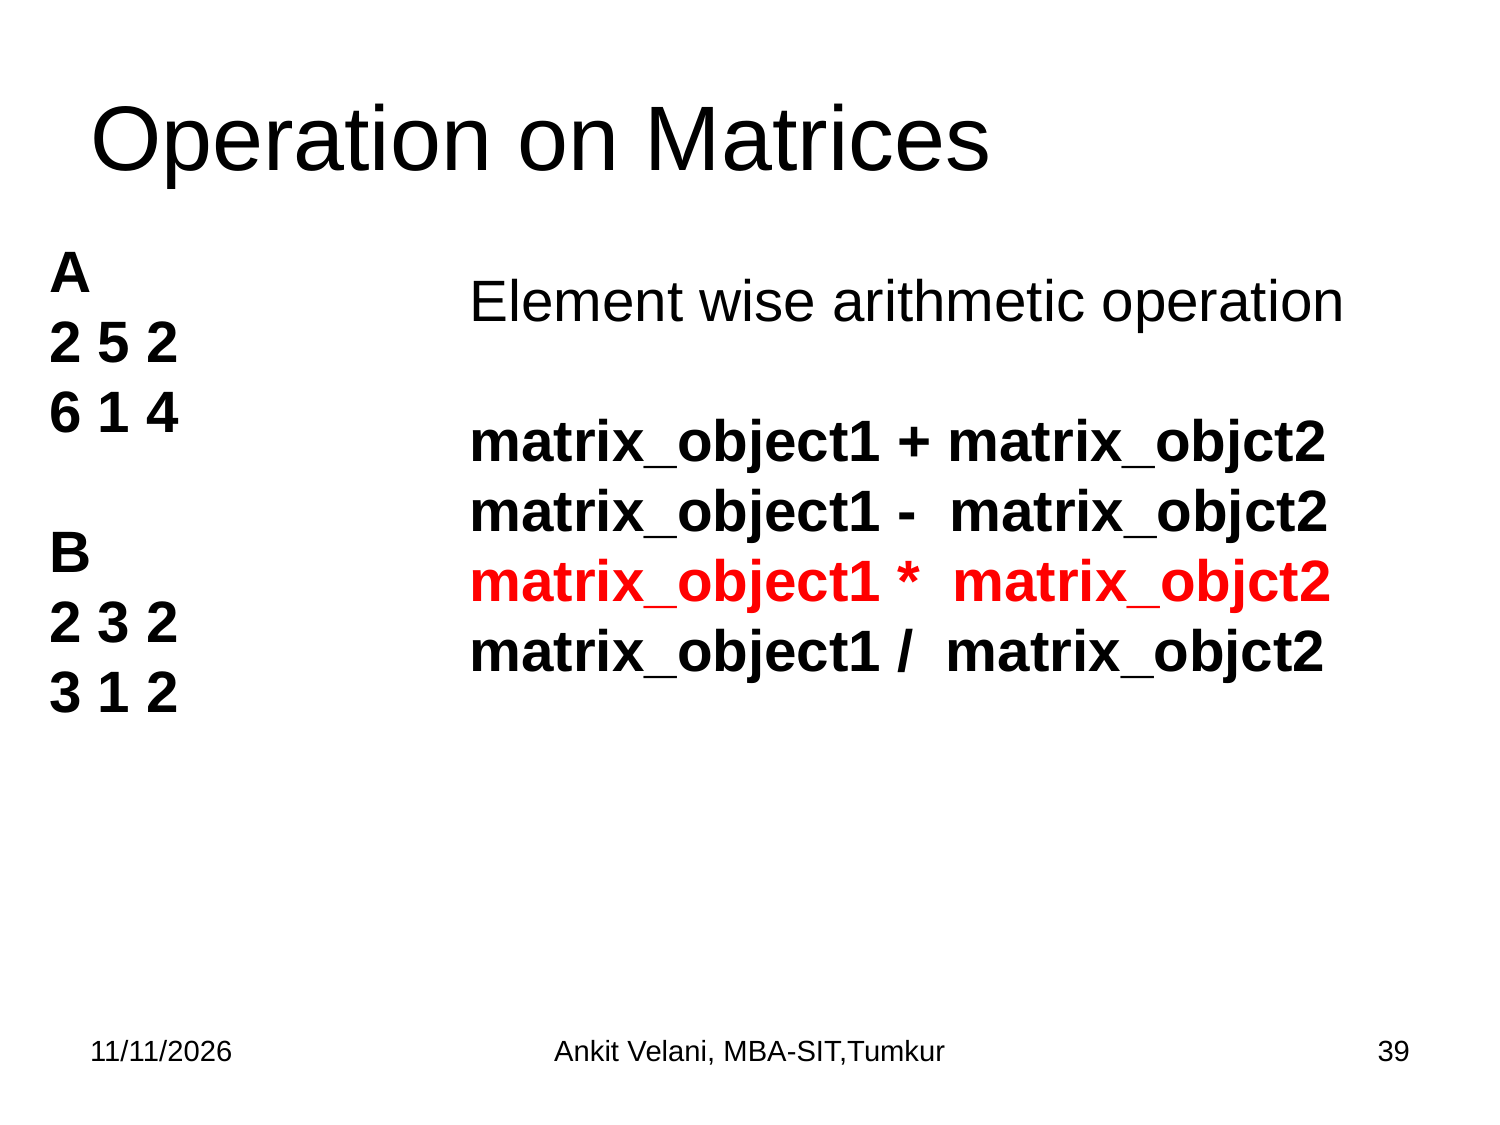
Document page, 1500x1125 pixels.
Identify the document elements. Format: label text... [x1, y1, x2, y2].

list A 2 5 2 6 1 4 B 2 3 2 3 1 2 [34, 226, 1425, 969]
slide_number 39 [1074, 1024, 1425, 1103]
footer Ankit Velani, MBA-SIT,Tumkur [512, 1024, 988, 1103]
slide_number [75, 1024, 425, 1103]
text_box Element wise arithmetic operation matrix_object1 + matrix_objct2 matrix_object1 - matrix_objct2 matrix_object1 * matrix_objct2 matrix_object1 / matrix_objct2 [454, 256, 1479, 761]
title Operation on Matrices [75, 39, 1425, 226]
